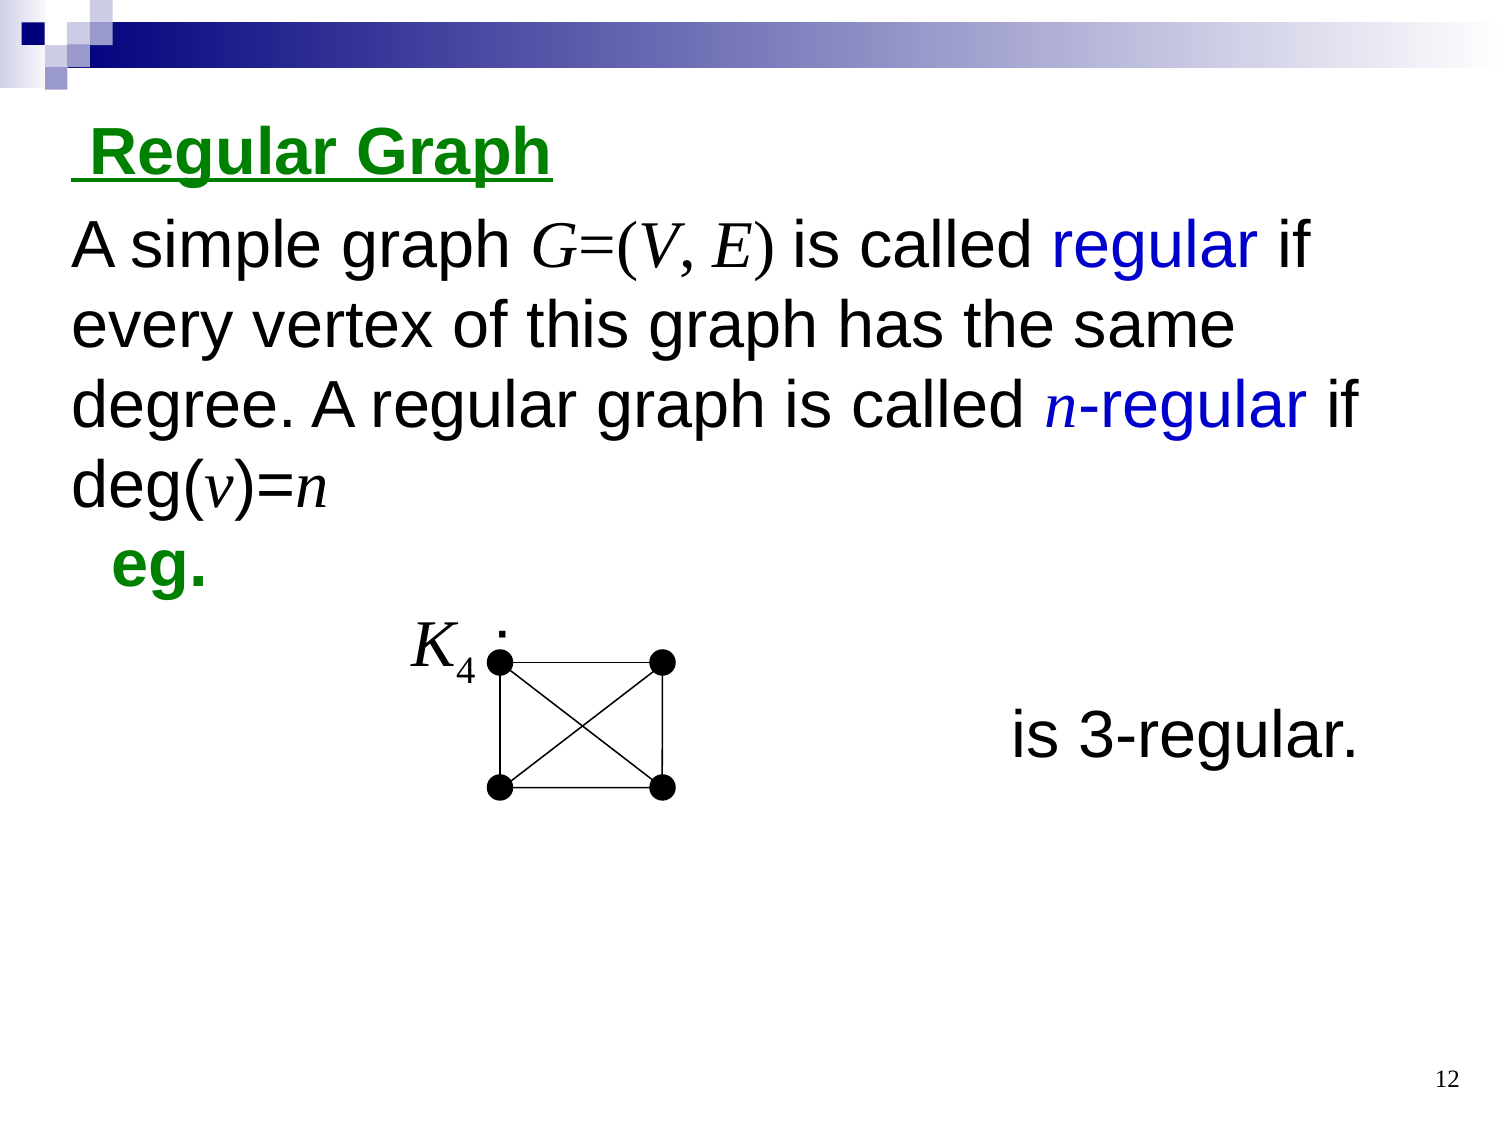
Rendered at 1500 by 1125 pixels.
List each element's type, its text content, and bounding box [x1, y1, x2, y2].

text_box [650, 650, 660, 660]
text_box eg. K4 : is 3-regular. [96, 551, 1416, 779]
text_box [487, 650, 499, 662]
list Regular Graph A simple graph G=(V, E) is called regular if every vertex of this graph has the same degree. A regular graph is called n-regular if deg(v)=n [0, 99, 1426, 551]
text_box [653, 774, 675, 786]
text_box [654, 795, 673, 800]
slide_number 12 [1124, 1024, 1476, 1101]
text_box [655, 672, 671, 676]
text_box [518, 643, 644, 785]
text_box [501, 650, 507, 660]
text_box [109, 118, 141, 180]
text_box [662, 649, 676, 663]
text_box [509, 652, 636, 816]
text_box [487, 775, 499, 786]
